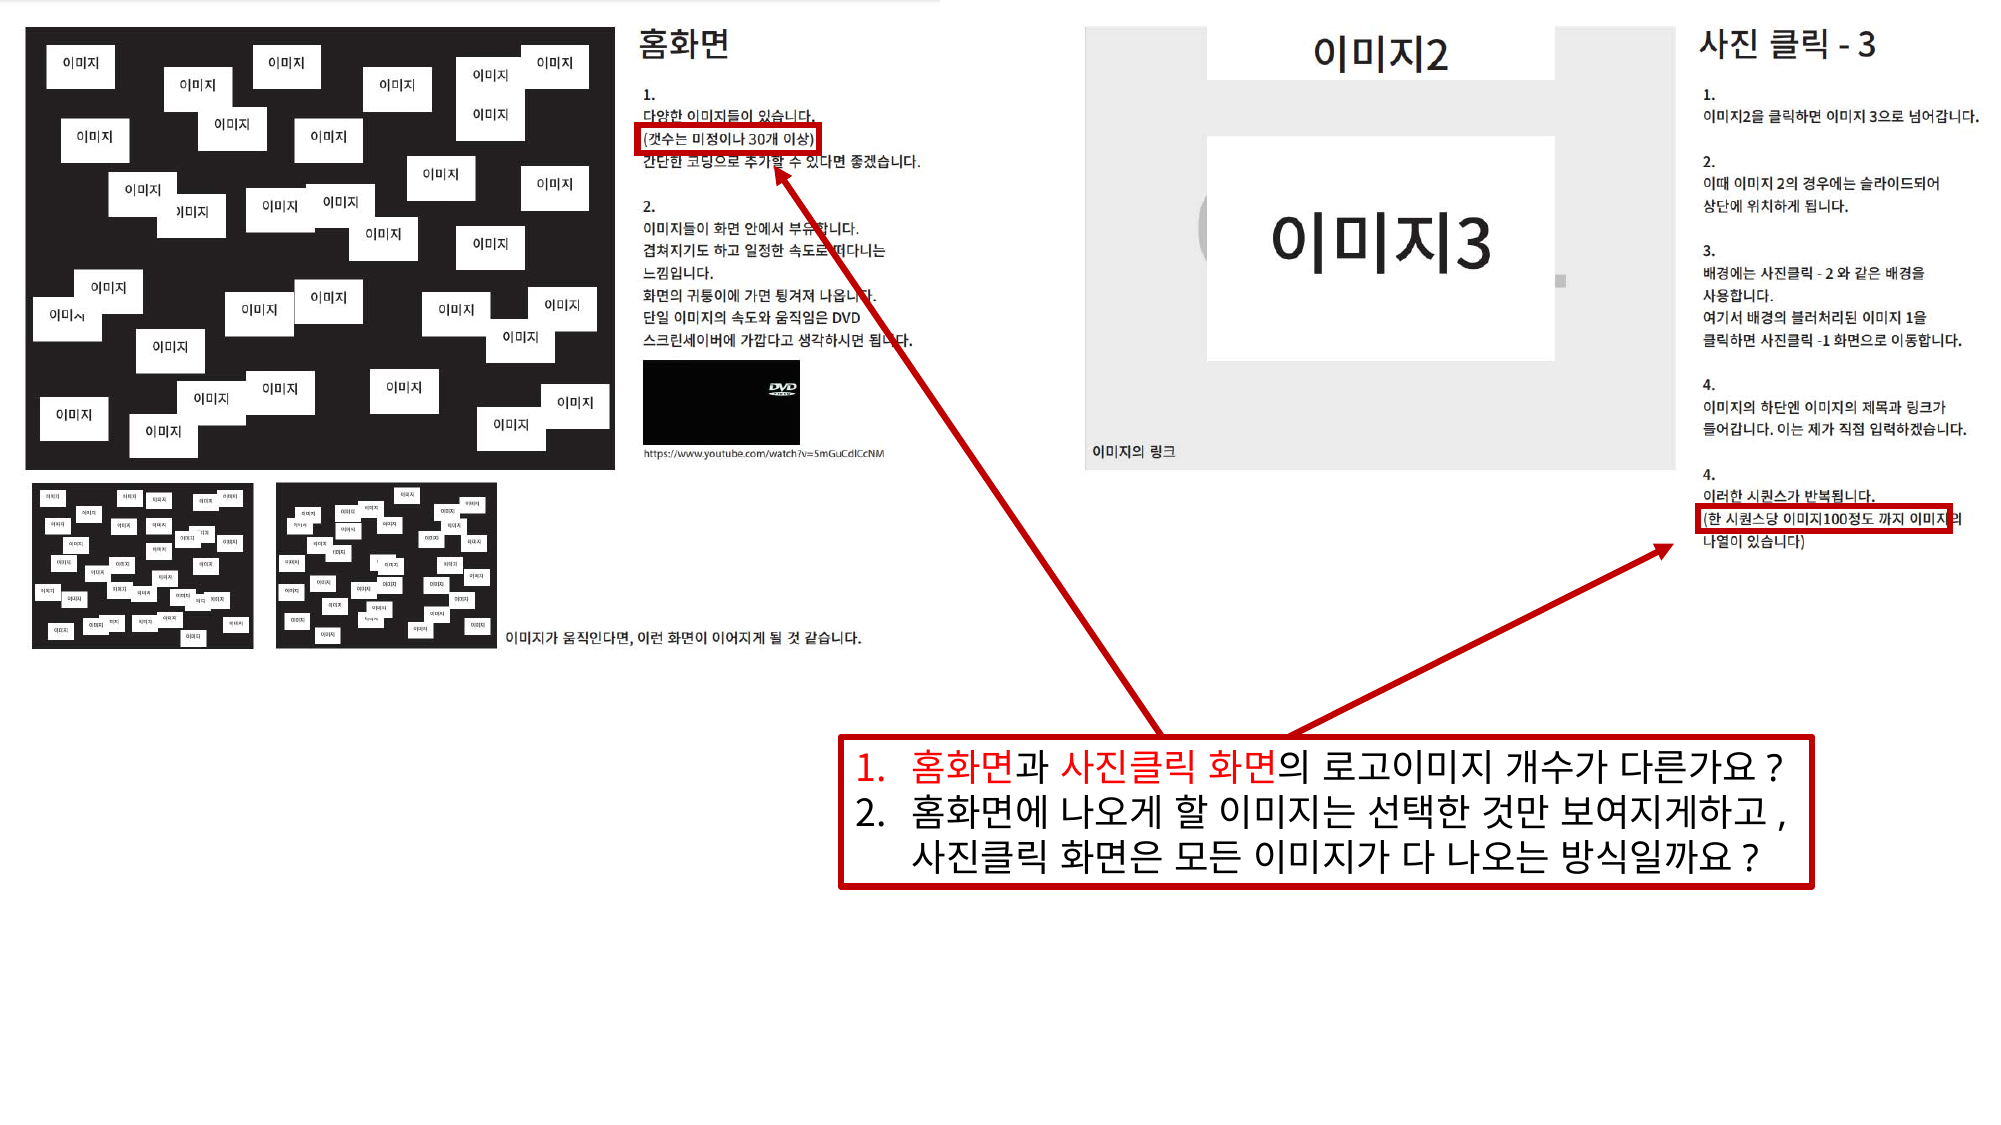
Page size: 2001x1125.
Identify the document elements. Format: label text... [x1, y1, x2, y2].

picture [1060, 0, 2000, 665]
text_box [773, 165, 1164, 739]
text_box 홈화면과 사진클릭 화면의 로고이미지 개수가 다른가요? 홈화면에 나오게 할 이미지는 선택한 것만 보여지게하고, 사진클릭 화면은 모든 이미지가 다 나오는 방식일까요? [840, 736, 1812, 887]
picture [0, 0, 940, 665]
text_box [1284, 543, 1674, 740]
